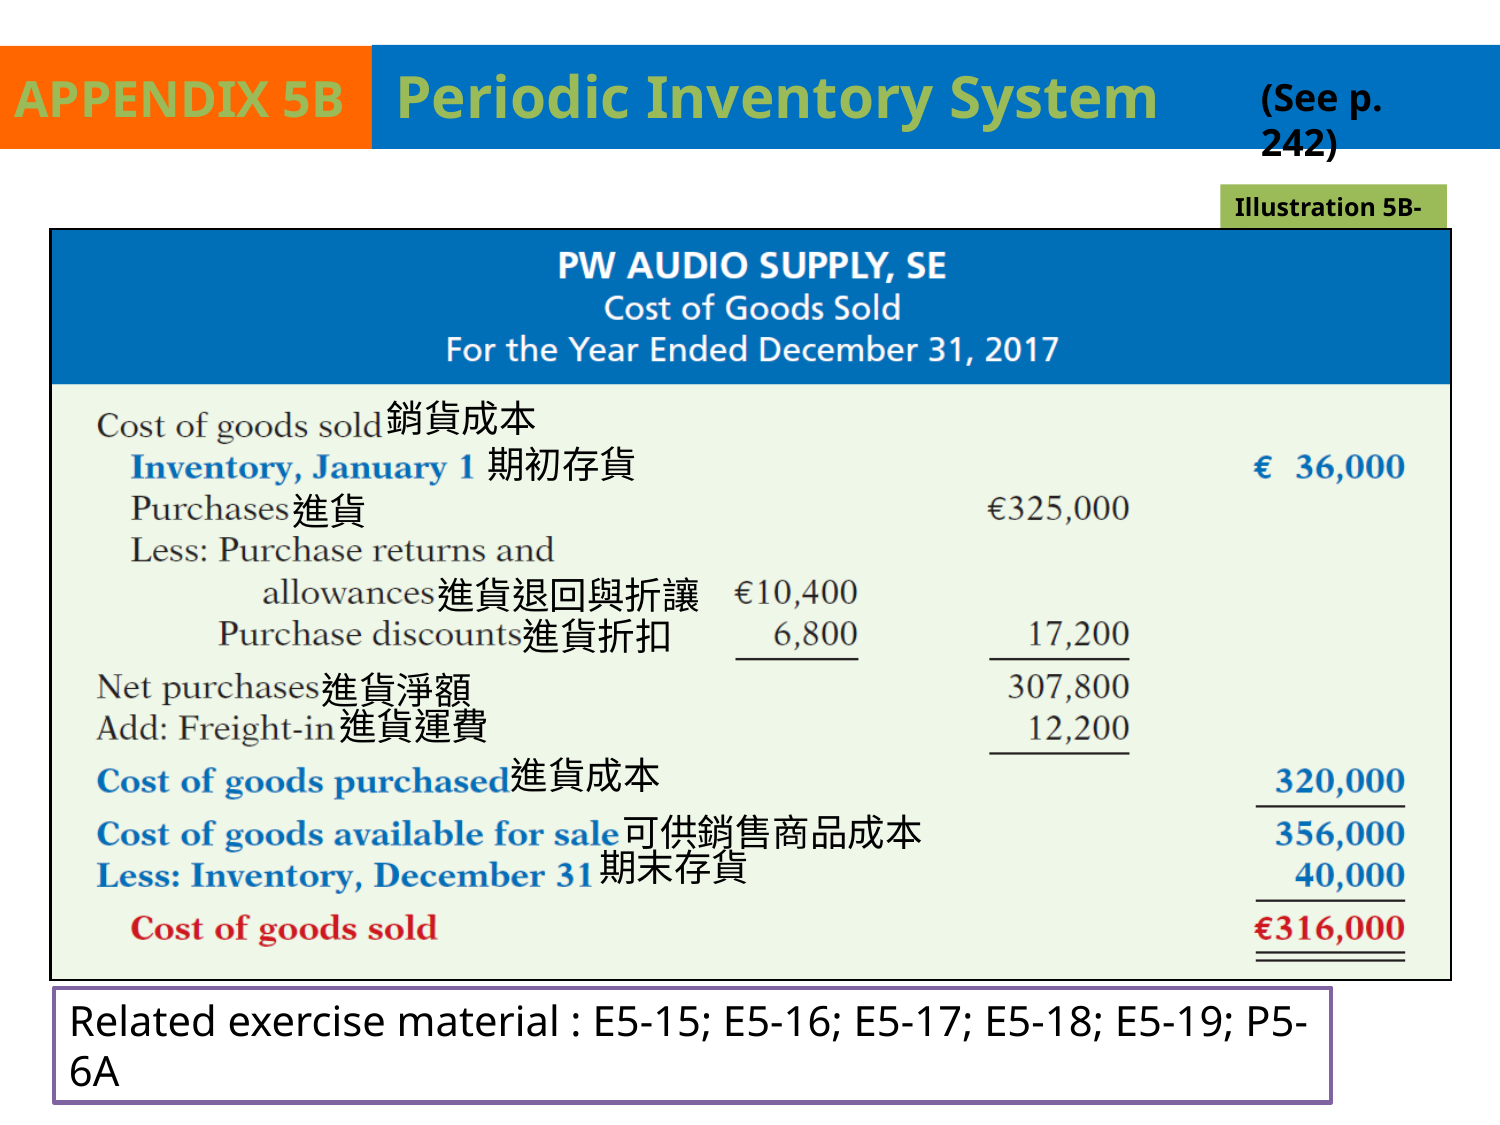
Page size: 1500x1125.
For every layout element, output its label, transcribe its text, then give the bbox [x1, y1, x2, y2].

text_box (See p. 242) [1246, 66, 1483, 172]
text_box APPENDIX 5B [0, 45, 371, 149]
picture [51, 229, 1451, 979]
text_box Illustration 5B-2 [1220, 184, 1447, 228]
text_box Periodic Inventory System [371, 44, 1500, 149]
text_box Related exercise material : E5-15; E5-16; E5-17; E5-18; E5-19; P5-6A [52, 987, 1333, 1105]
